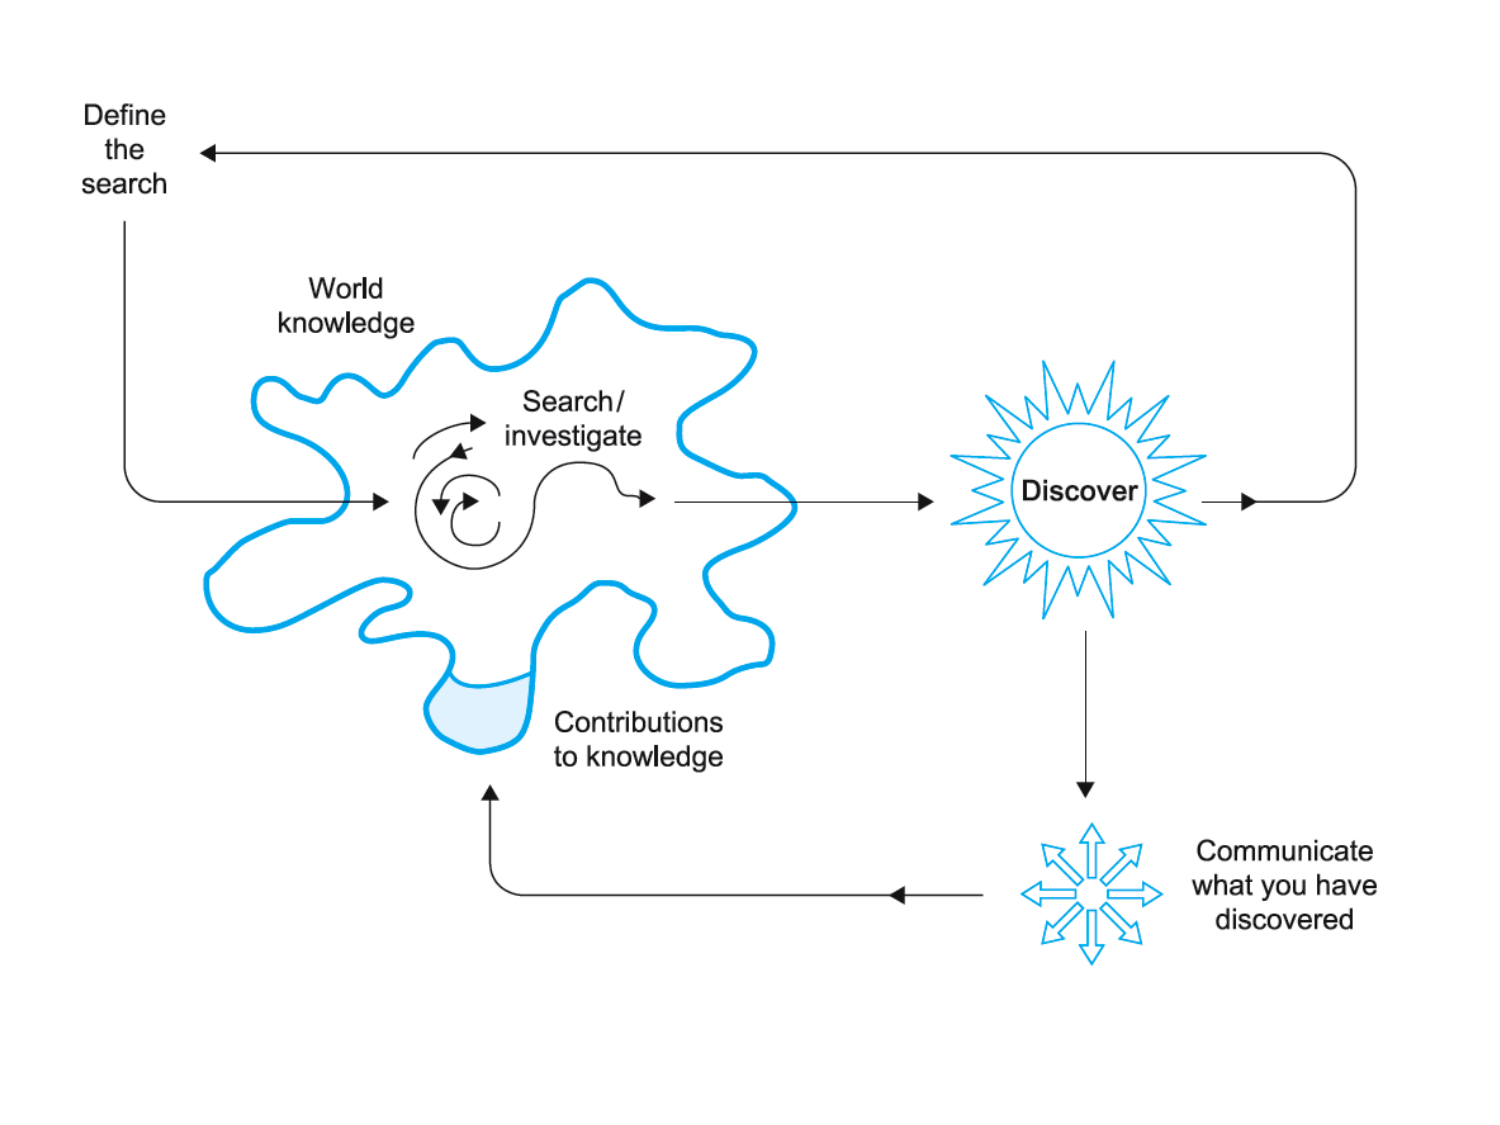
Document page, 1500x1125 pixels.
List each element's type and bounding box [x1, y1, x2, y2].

picture [37, 87, 1463, 986]
